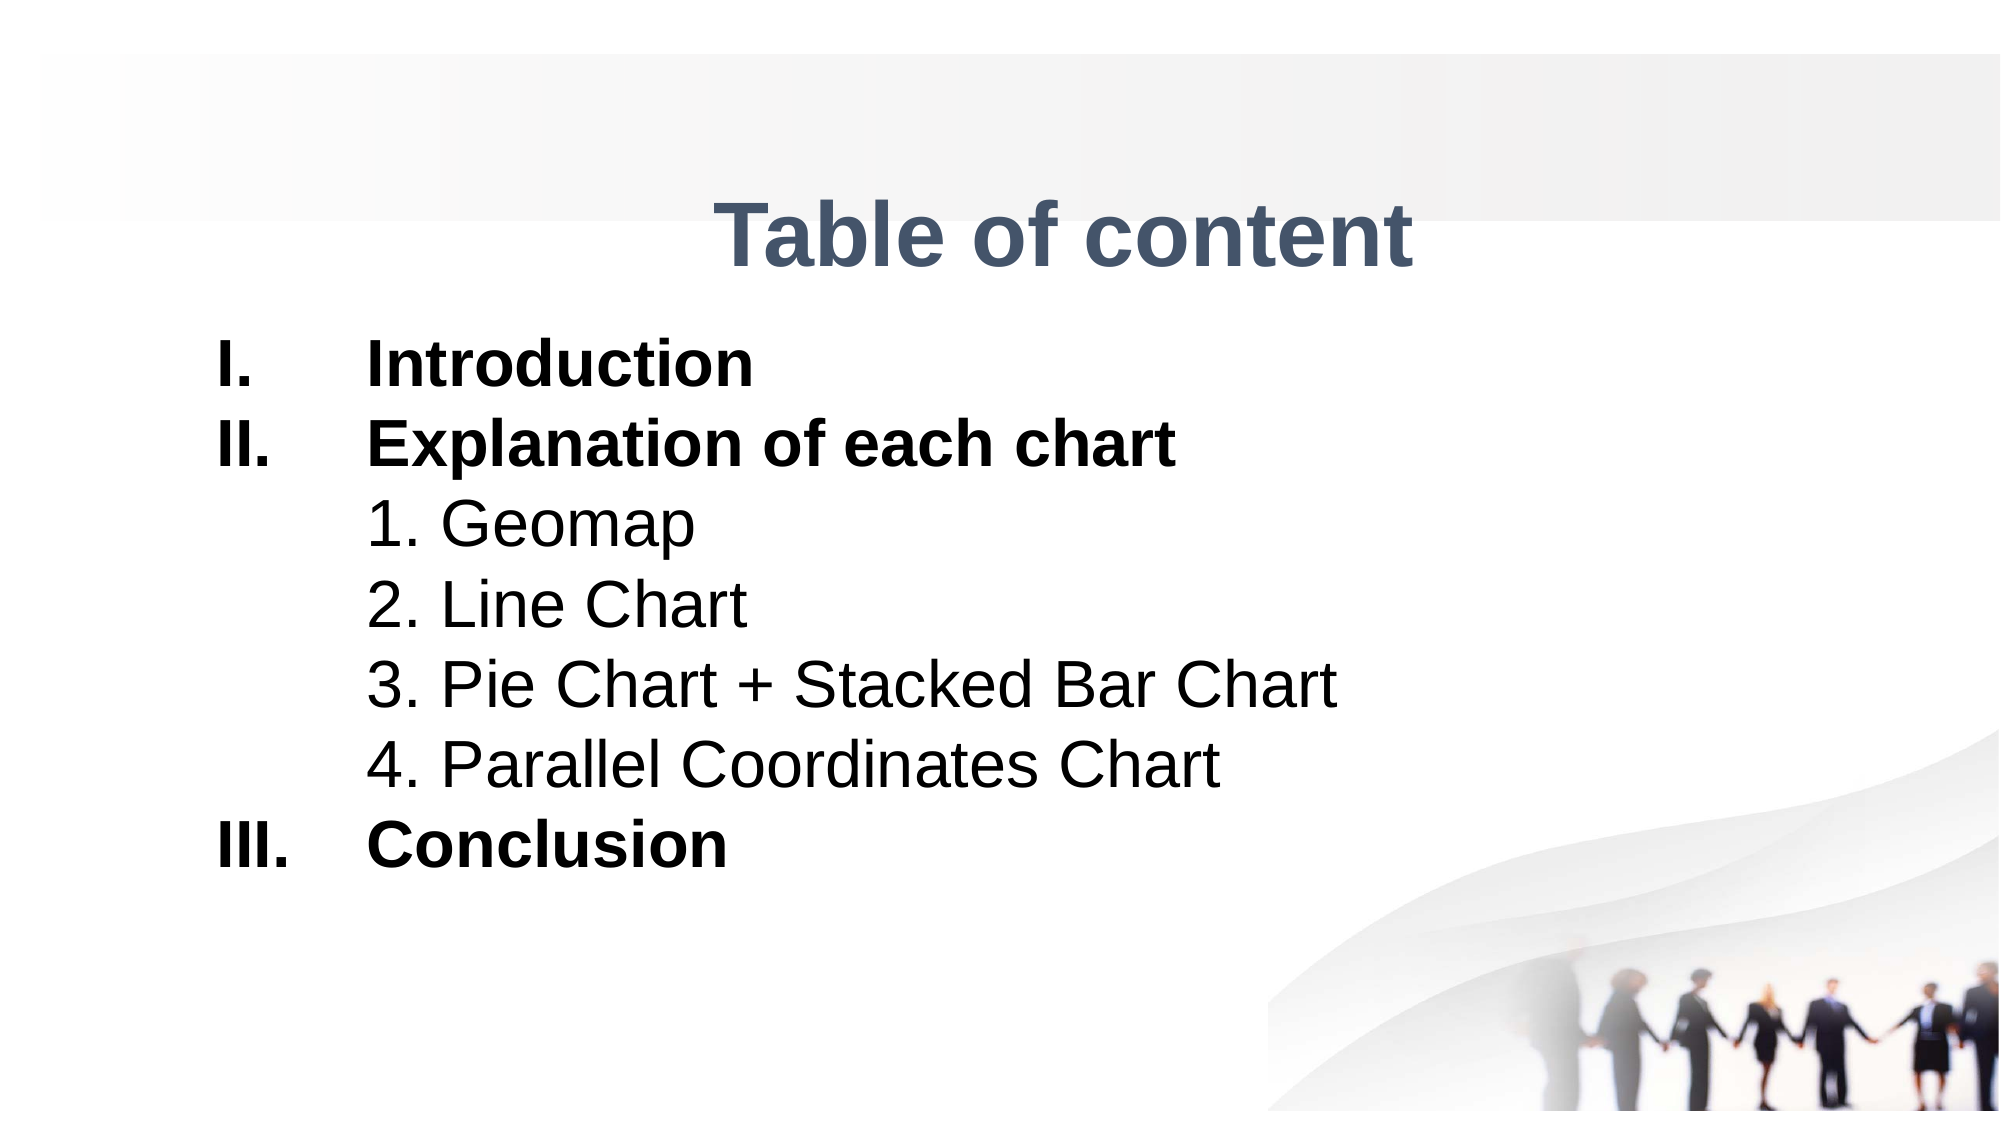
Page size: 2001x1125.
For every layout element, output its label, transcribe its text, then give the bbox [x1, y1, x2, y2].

list I. Introduction II. Explanation of each chart 1. Geomap 2. Line Chart 3. Pie Chart + Stacked Bar Chart 4. Parallel Coordinates Chart III. Conclusion [201, 312, 1747, 1027]
title Table of content [201, 120, 1928, 339]
picture [1268, 728, 1999, 1111]
